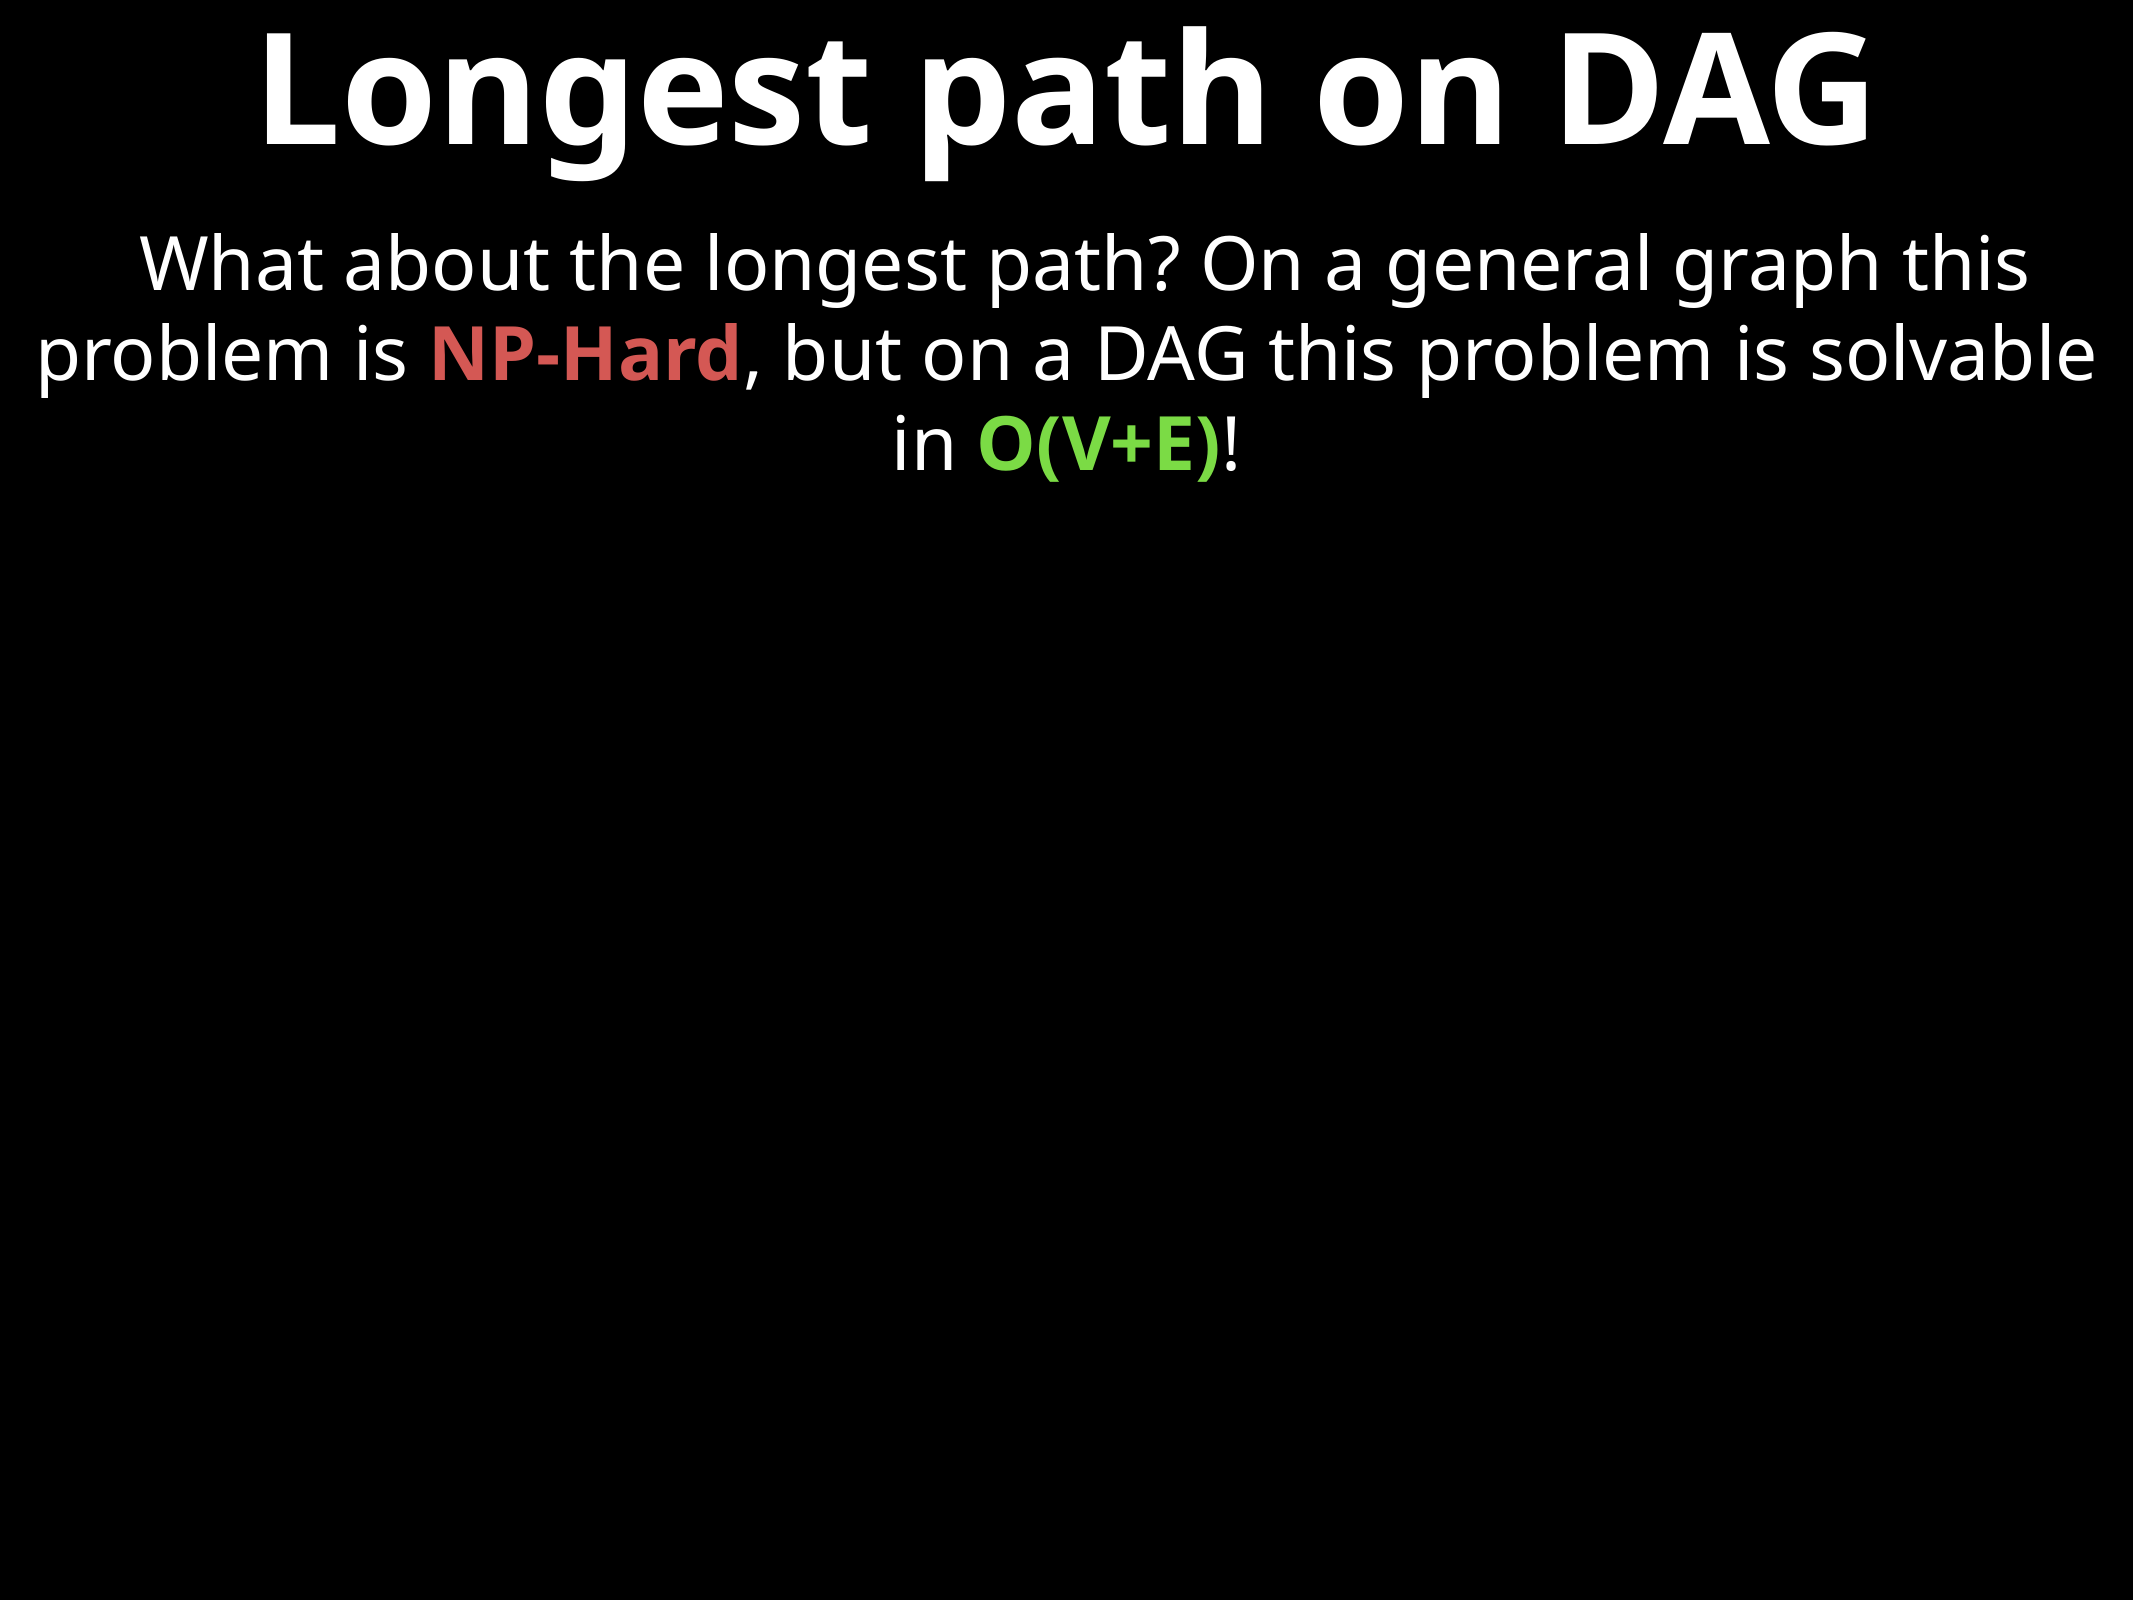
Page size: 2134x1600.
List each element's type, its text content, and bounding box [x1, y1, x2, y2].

title Longest path on DAG [0, 0, 2134, 182]
text_box What about the longest path? On a general graph this problem is NP-Hard, but on a DAG this problem is solvable in O(V+E)! [18, 106, 2115, 595]
